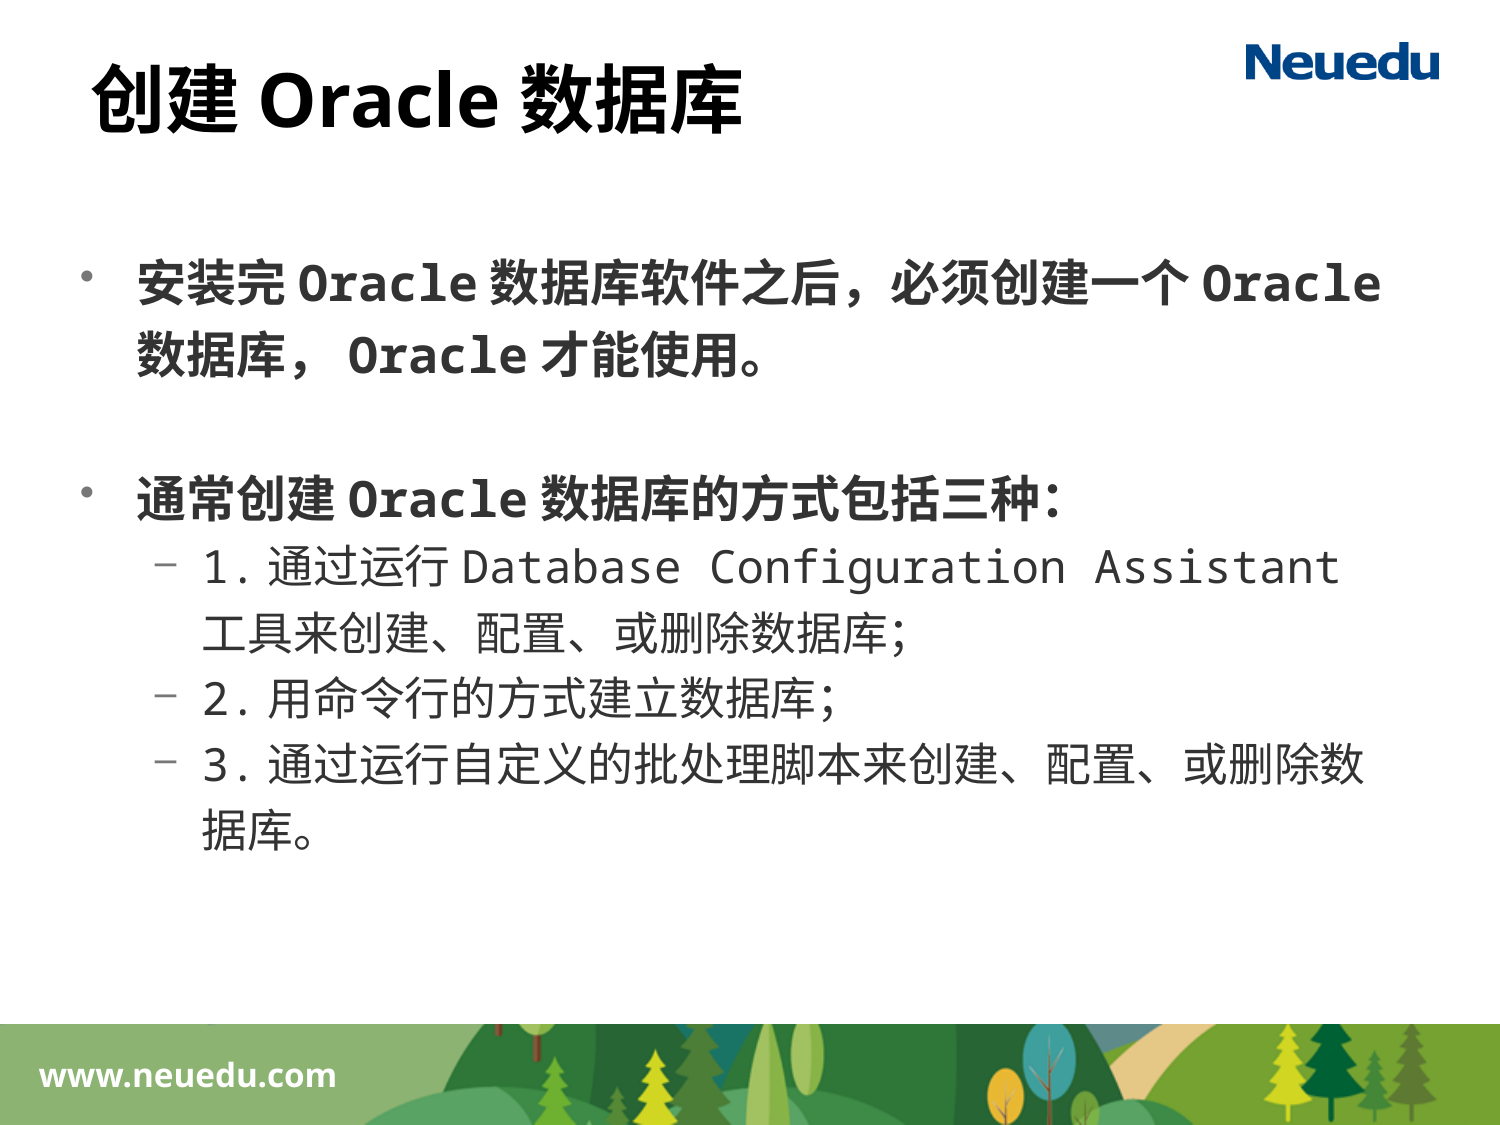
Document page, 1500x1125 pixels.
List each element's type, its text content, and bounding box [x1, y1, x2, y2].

picture [0, 1024, 1500, 1125]
text_box 安装完Oracle数据库软件之后，必须创建一个Oracle数据库，Oracle才能使用。 通常创建Oracle数据库的方式包括三种： 1.通过运行Database Configuration Assistant工具来创建、配置、或删除数据库； 2.用命令行的方式建立数据库； 3.通过运行自定义的批处理脚本来创建、配置、或删除数据库。 [64, 231, 1402, 1000]
title 创建Oracle数据库 [75, 45, 1425, 150]
picture [1246, 42, 1439, 80]
